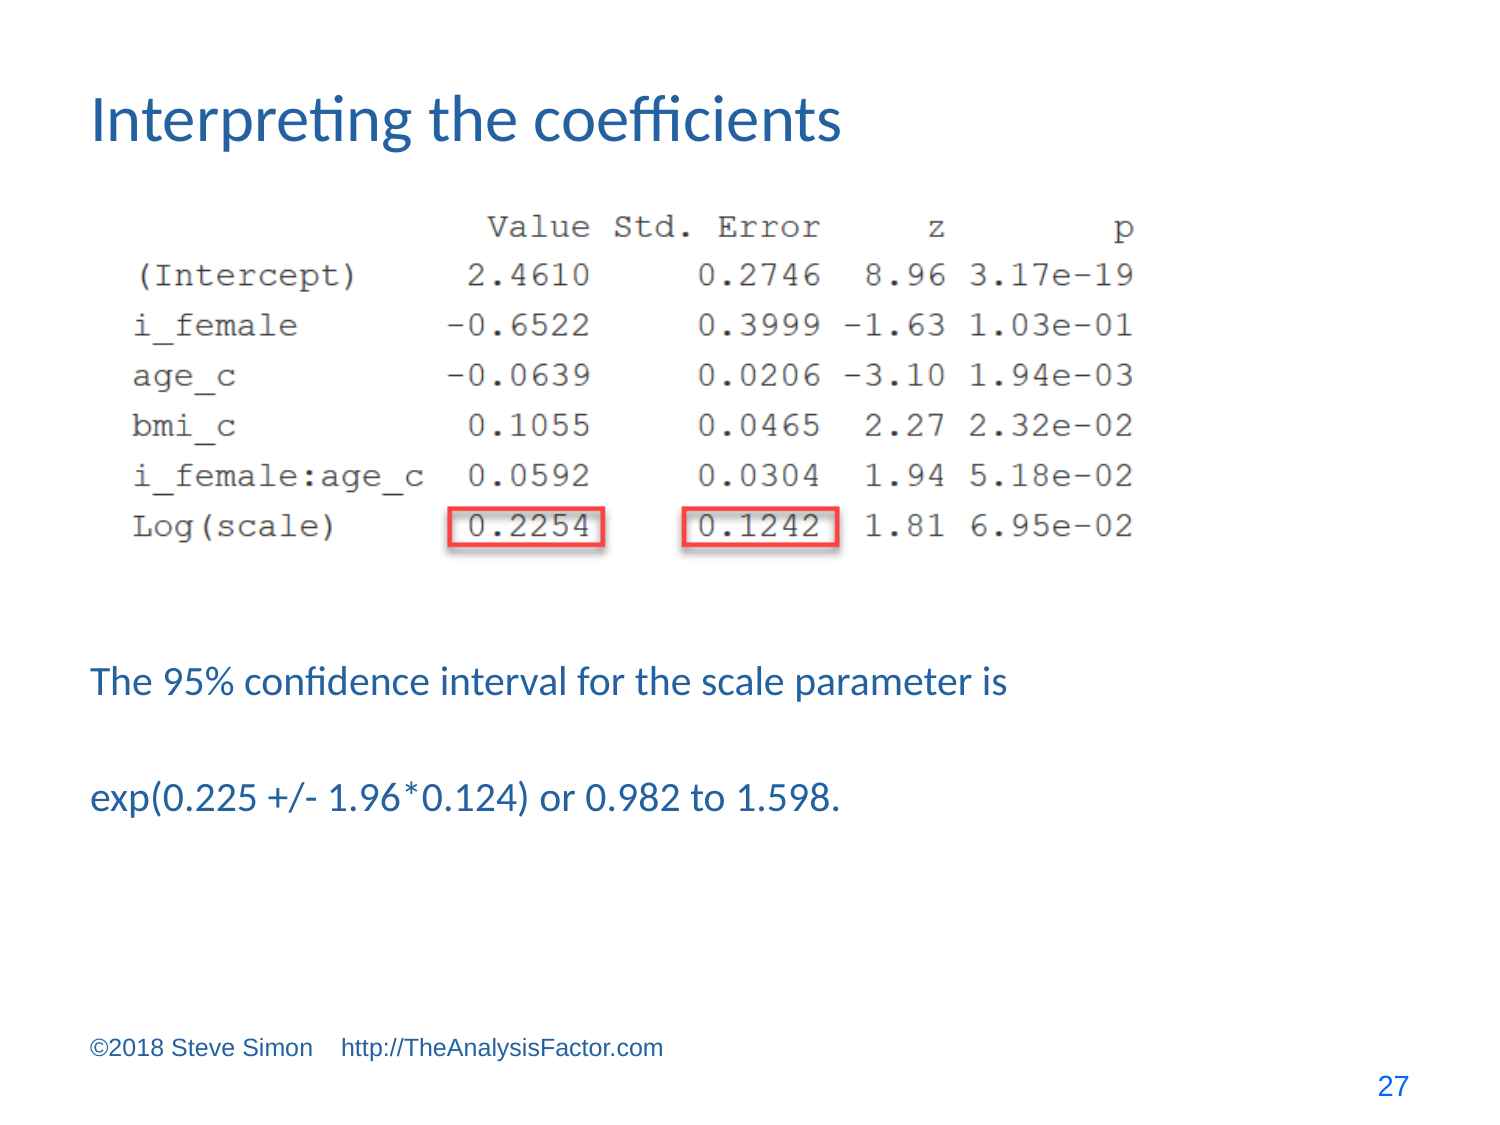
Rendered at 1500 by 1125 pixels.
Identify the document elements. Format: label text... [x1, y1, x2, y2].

footer ©2018 Steve Simon http://TheAnalysisFactor.com [75, 1024, 1338, 1103]
picture [120, 201, 1379, 563]
slide_number 27 [1275, 1025, 1425, 1104]
list The 95% confidence interval for the scale parameter is exp(0.225 +/- 1.96*0.124) or 0.982 to 1.598. [75, 412, 1425, 800]
title Interpreting the coefficients [75, 62, 1425, 163]
